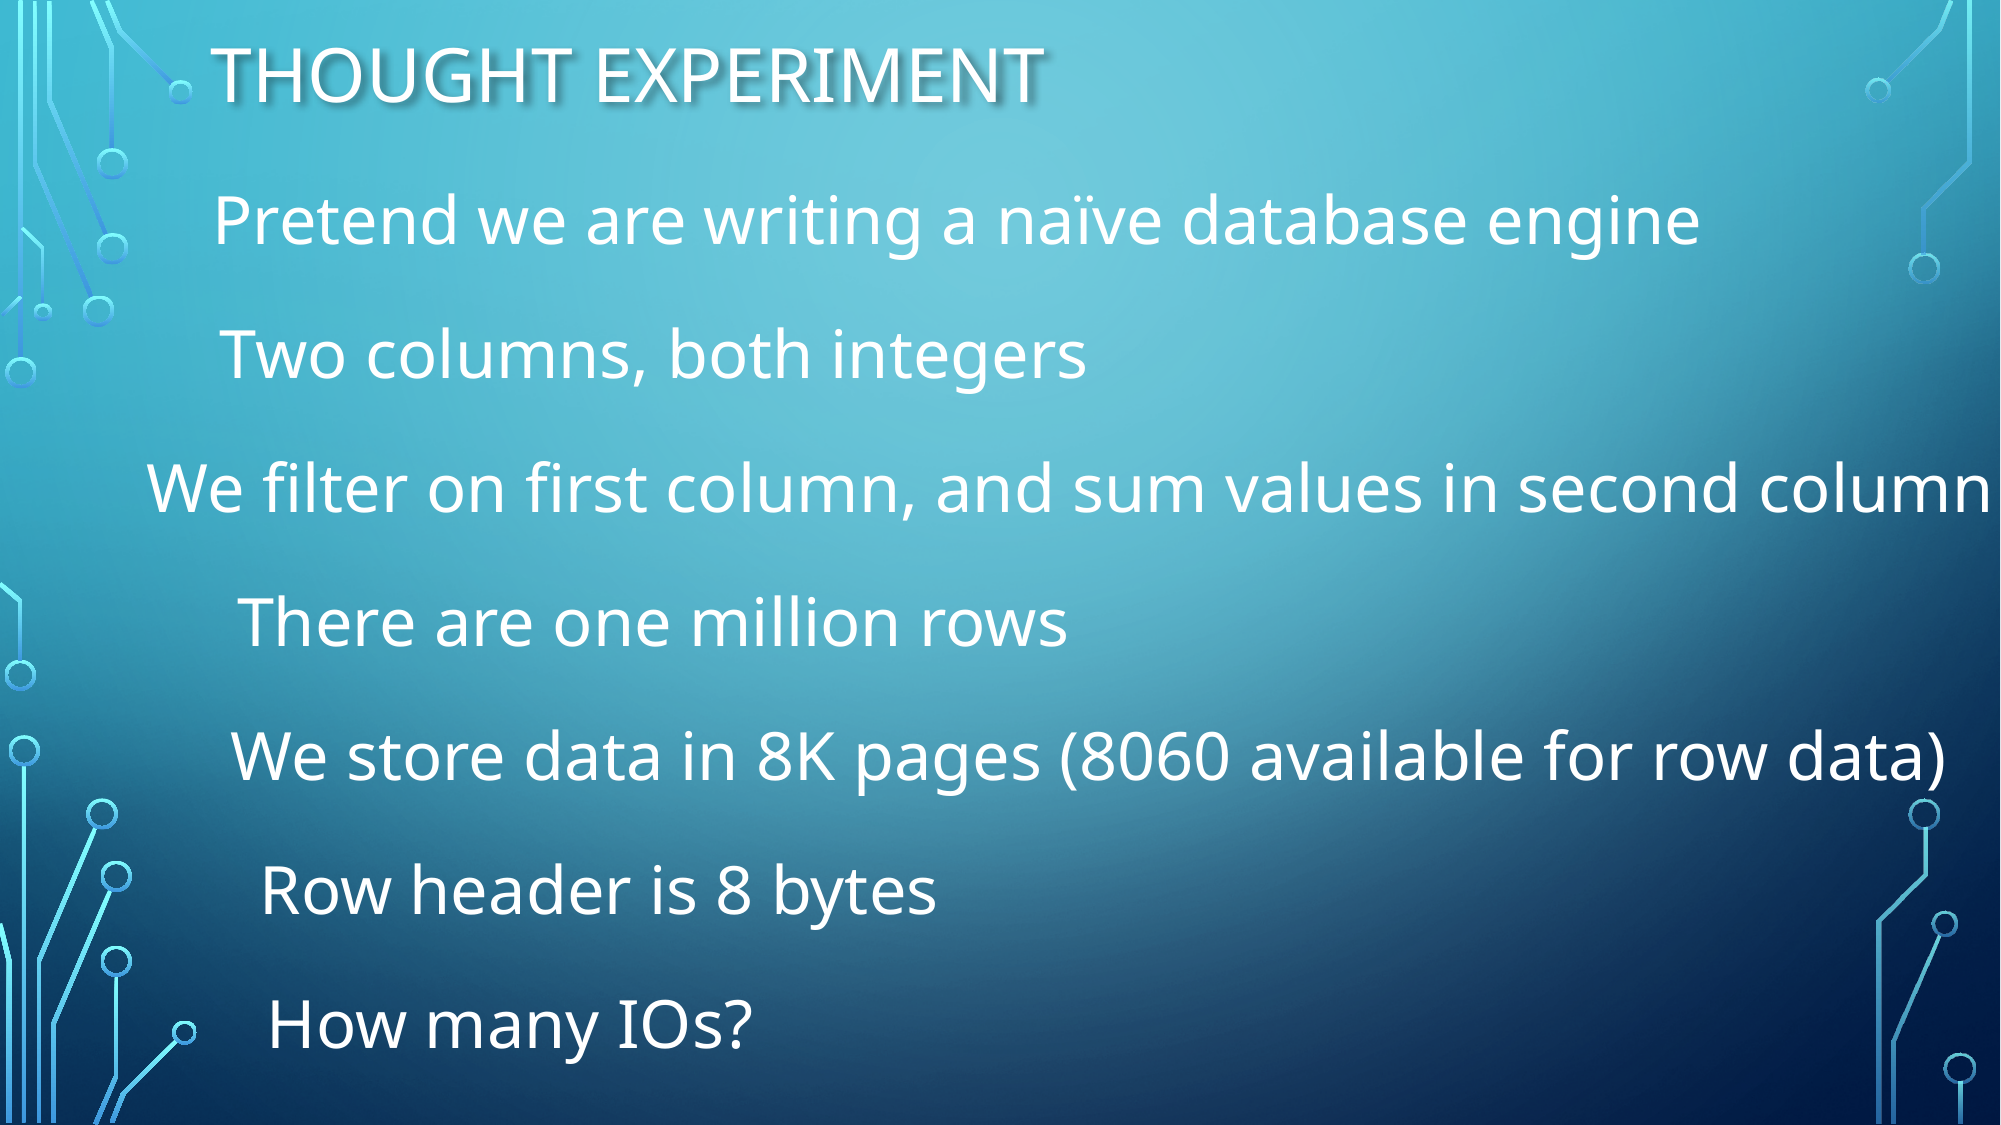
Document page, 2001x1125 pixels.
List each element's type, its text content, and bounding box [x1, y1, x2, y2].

text_box There are one million rows [222, 572, 1085, 667]
text_box Row header is 8 bytes [244, 840, 955, 935]
text_box We filter on first column, and sum values in second column [132, 438, 2000, 533]
title Thought Experiment [195, 24, 1854, 133]
text_box Pretend we are writing a naïve database engine [197, 170, 1719, 266]
text_box How many IOs? [251, 974, 769, 1069]
text_box Two columns, both integers [204, 304, 1105, 400]
text_box We store data in 8K pages (8060 available for row data) [215, 706, 1963, 801]
